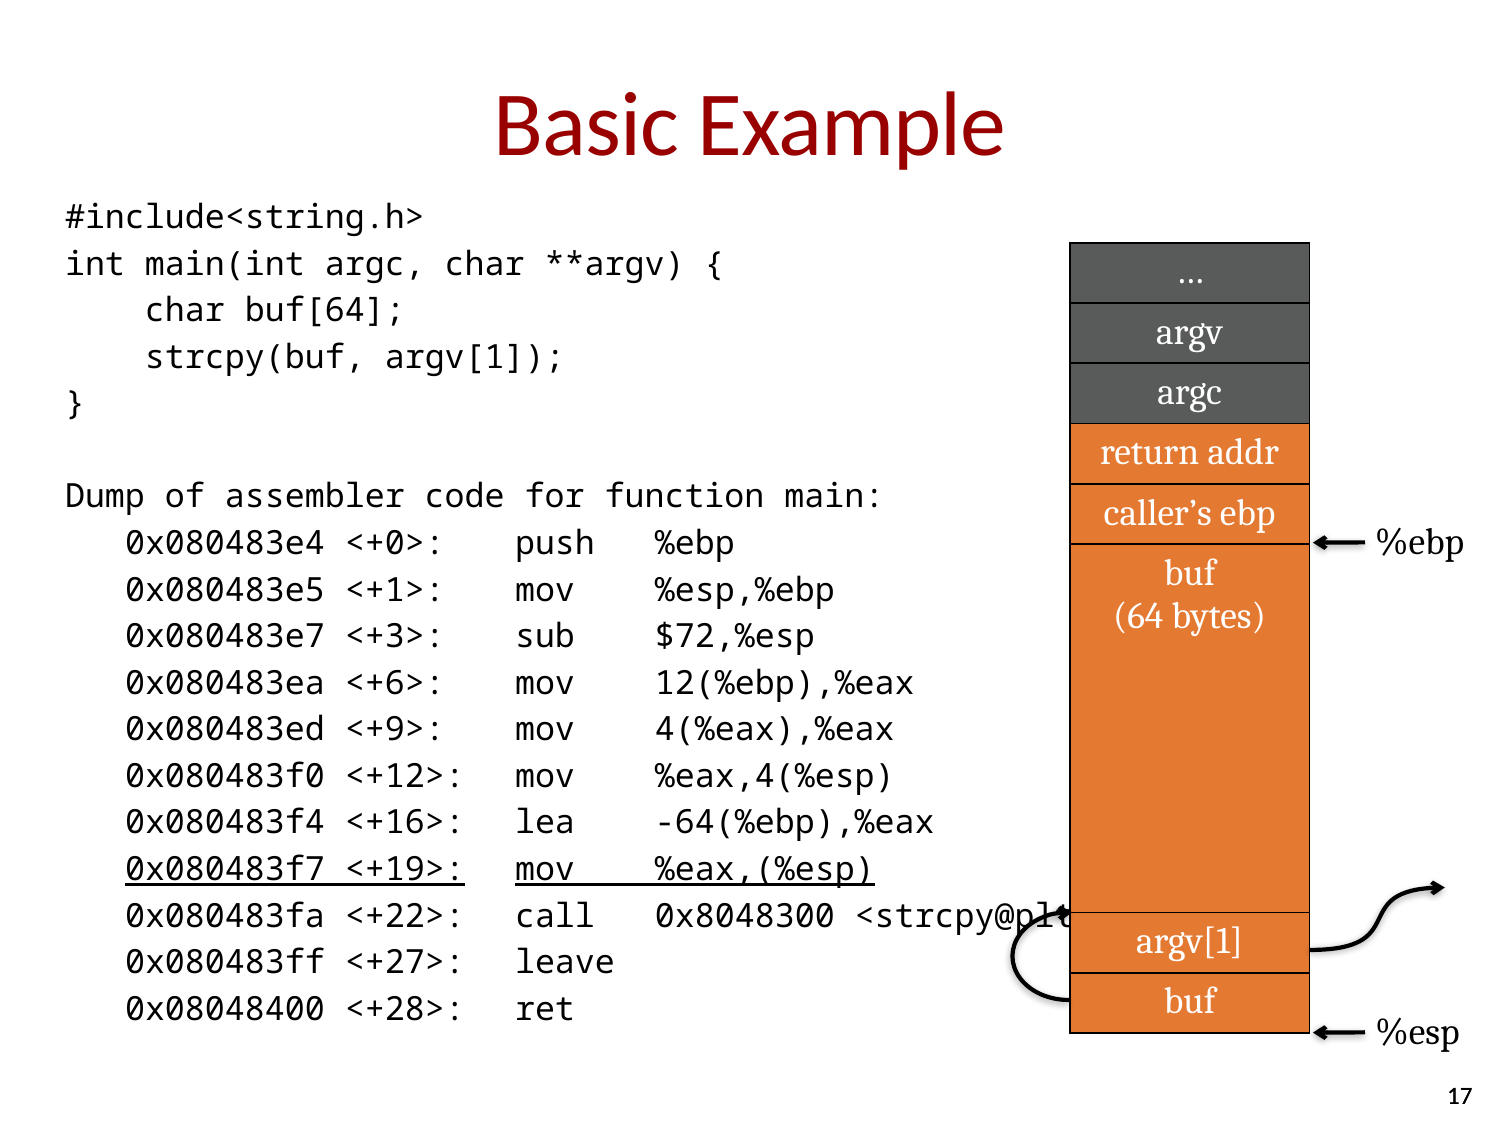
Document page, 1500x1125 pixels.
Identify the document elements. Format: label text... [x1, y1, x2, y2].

table_cell buf (64 bytes) [1071, 545, 1309, 912]
list #include<string.h> int main(int argc, char **argv) { char buf[64]; strcpy(buf, argv[1]); } Dump of assembler code for function main: 0x080483e4 <+0>: push %ebp 0x080483e5 <+1>: mov %esp,%ebp 0x080483e7 <+3>: sub $72,%esp 0x080483ea <+6>: mov 12(%ebp),%eax 0x080483ed <+9>: mov 4(%eax),%eax 0x080483f0 <+12>: mov %eax,4(%esp) 0x080483f4 <+16>: lea -64(%ebp),%eax 0x080483f7 <+19>: mov %eax,(%esp) 0x080483fa <+22>: call 0x8048300 <strcpy@plt> 0x080483ff <+27>: leave 0x08048400 <+28>: ret [50, 187, 1138, 1075]
text_box [1010, 905, 1073, 1003]
table_cell argv [1071, 304, 1309, 362]
table_cell argv[1] [1072, 913, 1309, 972]
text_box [1309, 887, 1445, 951]
table_cell buf [1071, 974, 1309, 1032]
title Basic Example [75, 24, 1425, 213]
table_header … [1071, 244, 1309, 302]
table_cell caller’s ebp [1071, 485, 1309, 543]
table_cell argc [1071, 364, 1309, 423]
table_cell return addr [1071, 424, 1309, 483]
text_box 17 [1137, 1065, 1488, 1125]
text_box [1312, 999, 1479, 1061]
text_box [1312, 509, 1483, 571]
